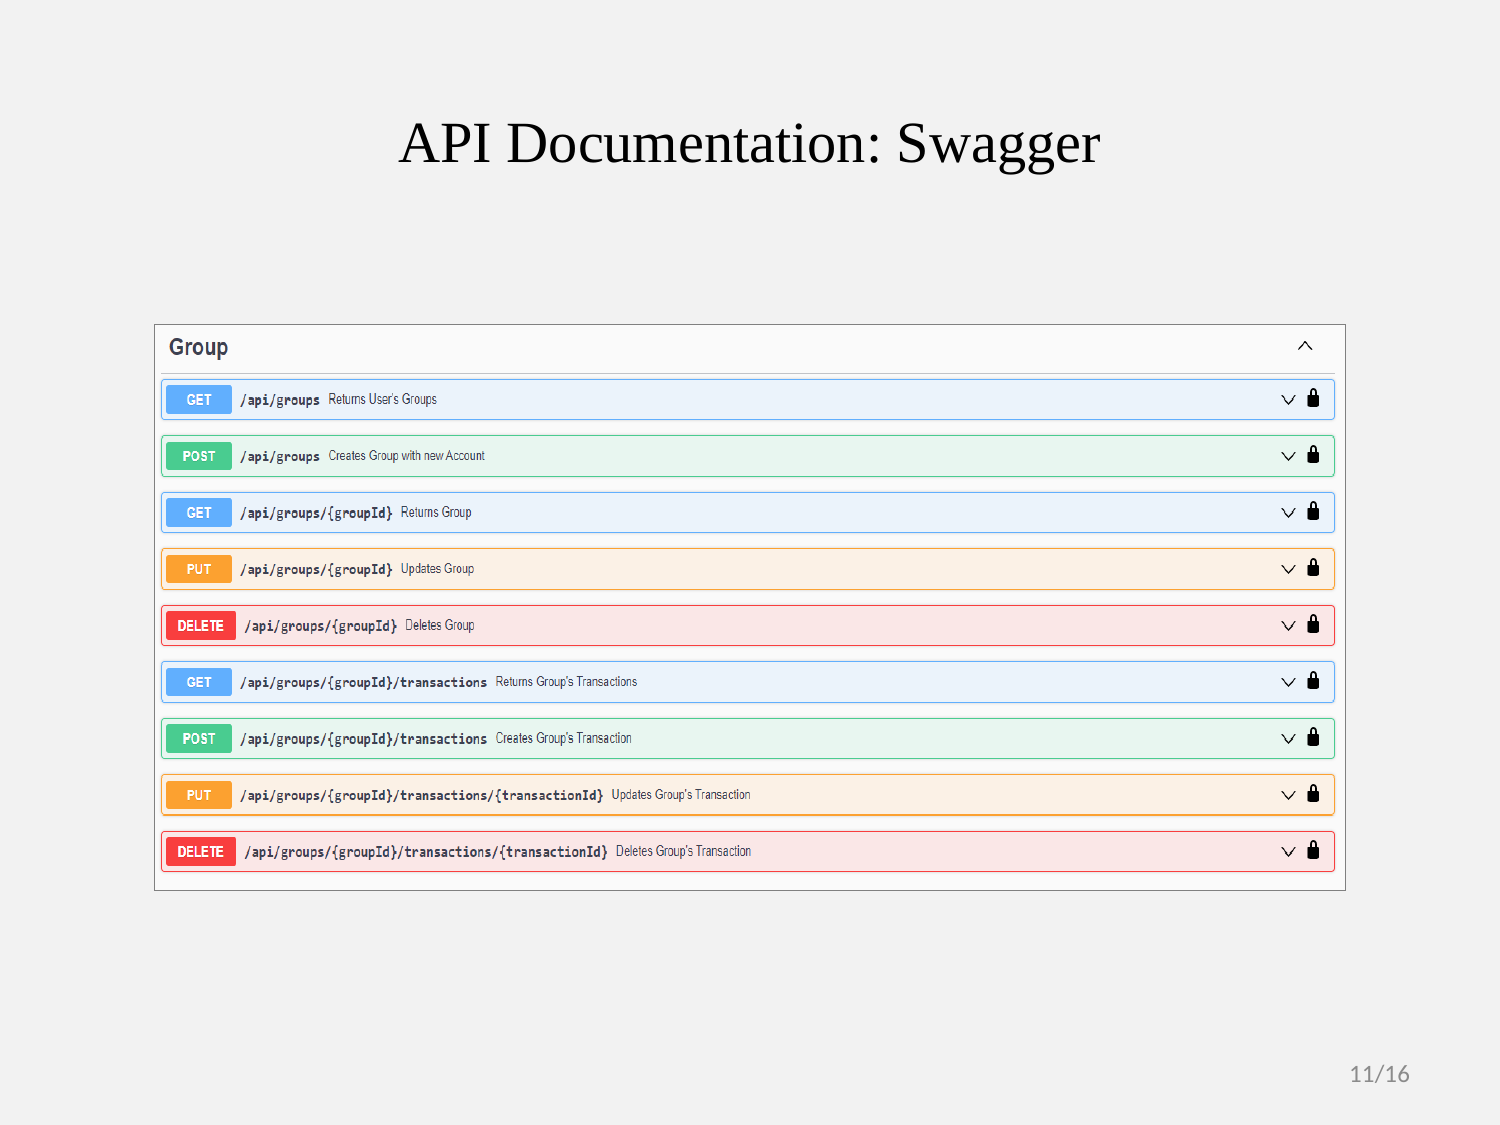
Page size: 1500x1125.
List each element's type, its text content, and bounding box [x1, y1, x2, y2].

slide_number 11/16 [1074, 1042, 1425, 1103]
title API Documentation: Swagger [75, 45, 1425, 233]
picture [153, 324, 1347, 891]
